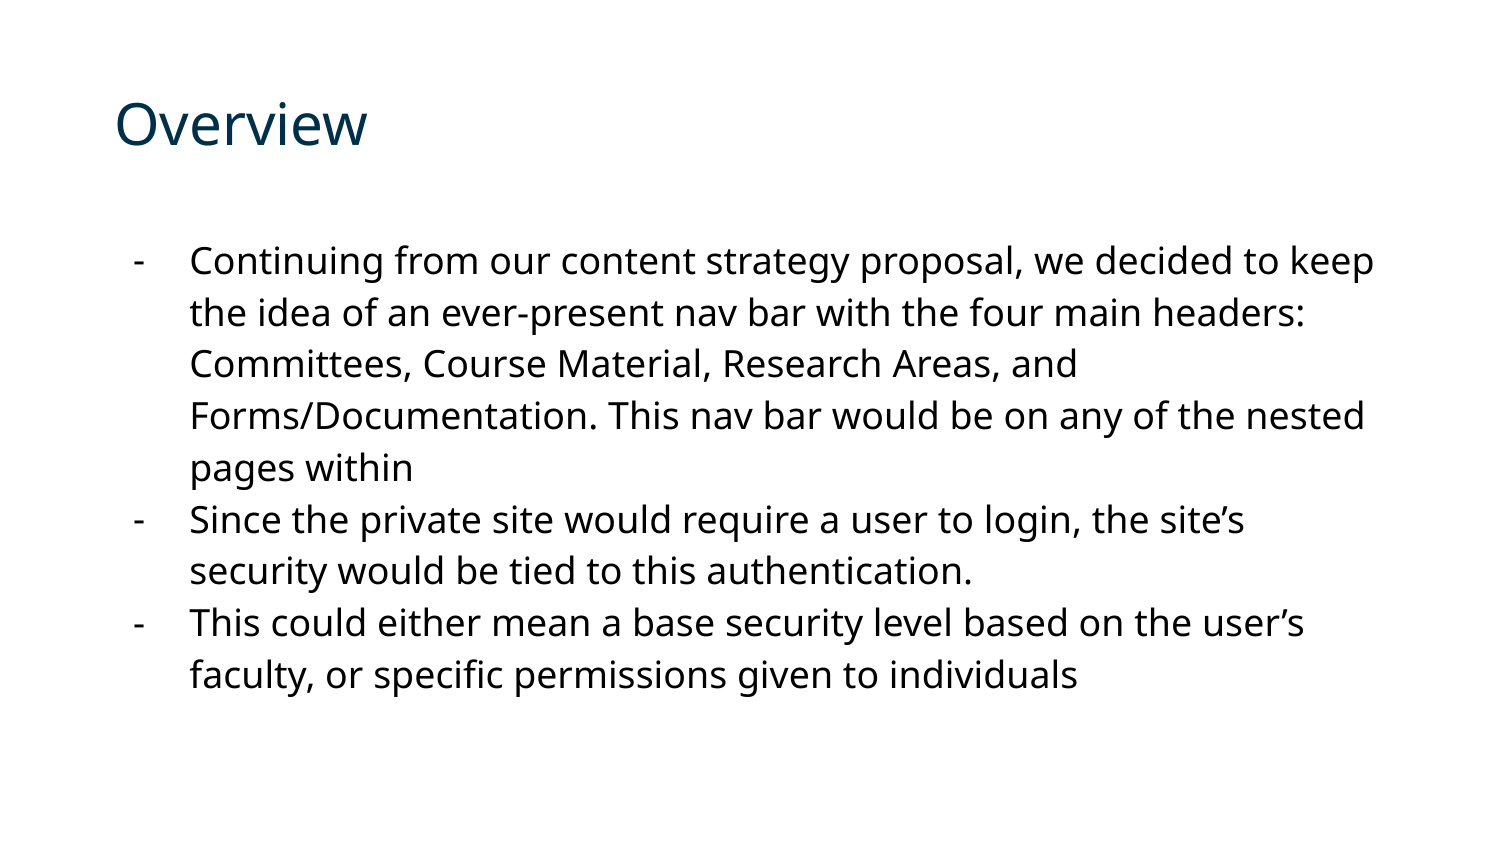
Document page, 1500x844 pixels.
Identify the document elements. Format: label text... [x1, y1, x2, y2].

title Overview [103, 44, 1397, 208]
list Continuing from our content strategy proposal, we decided to keep the idea of an ever-present nav bar with the four main headers: Committees, Course Material, Research Areas, and Forms/Documentation. This nav bar would be on any of the nested pages within Since the private site would require a user to login, the site’s security would be tied to this authentication. This could either mean a base security level based on the user’s faculty, or specific permissions given to individuals [103, 224, 1397, 760]
